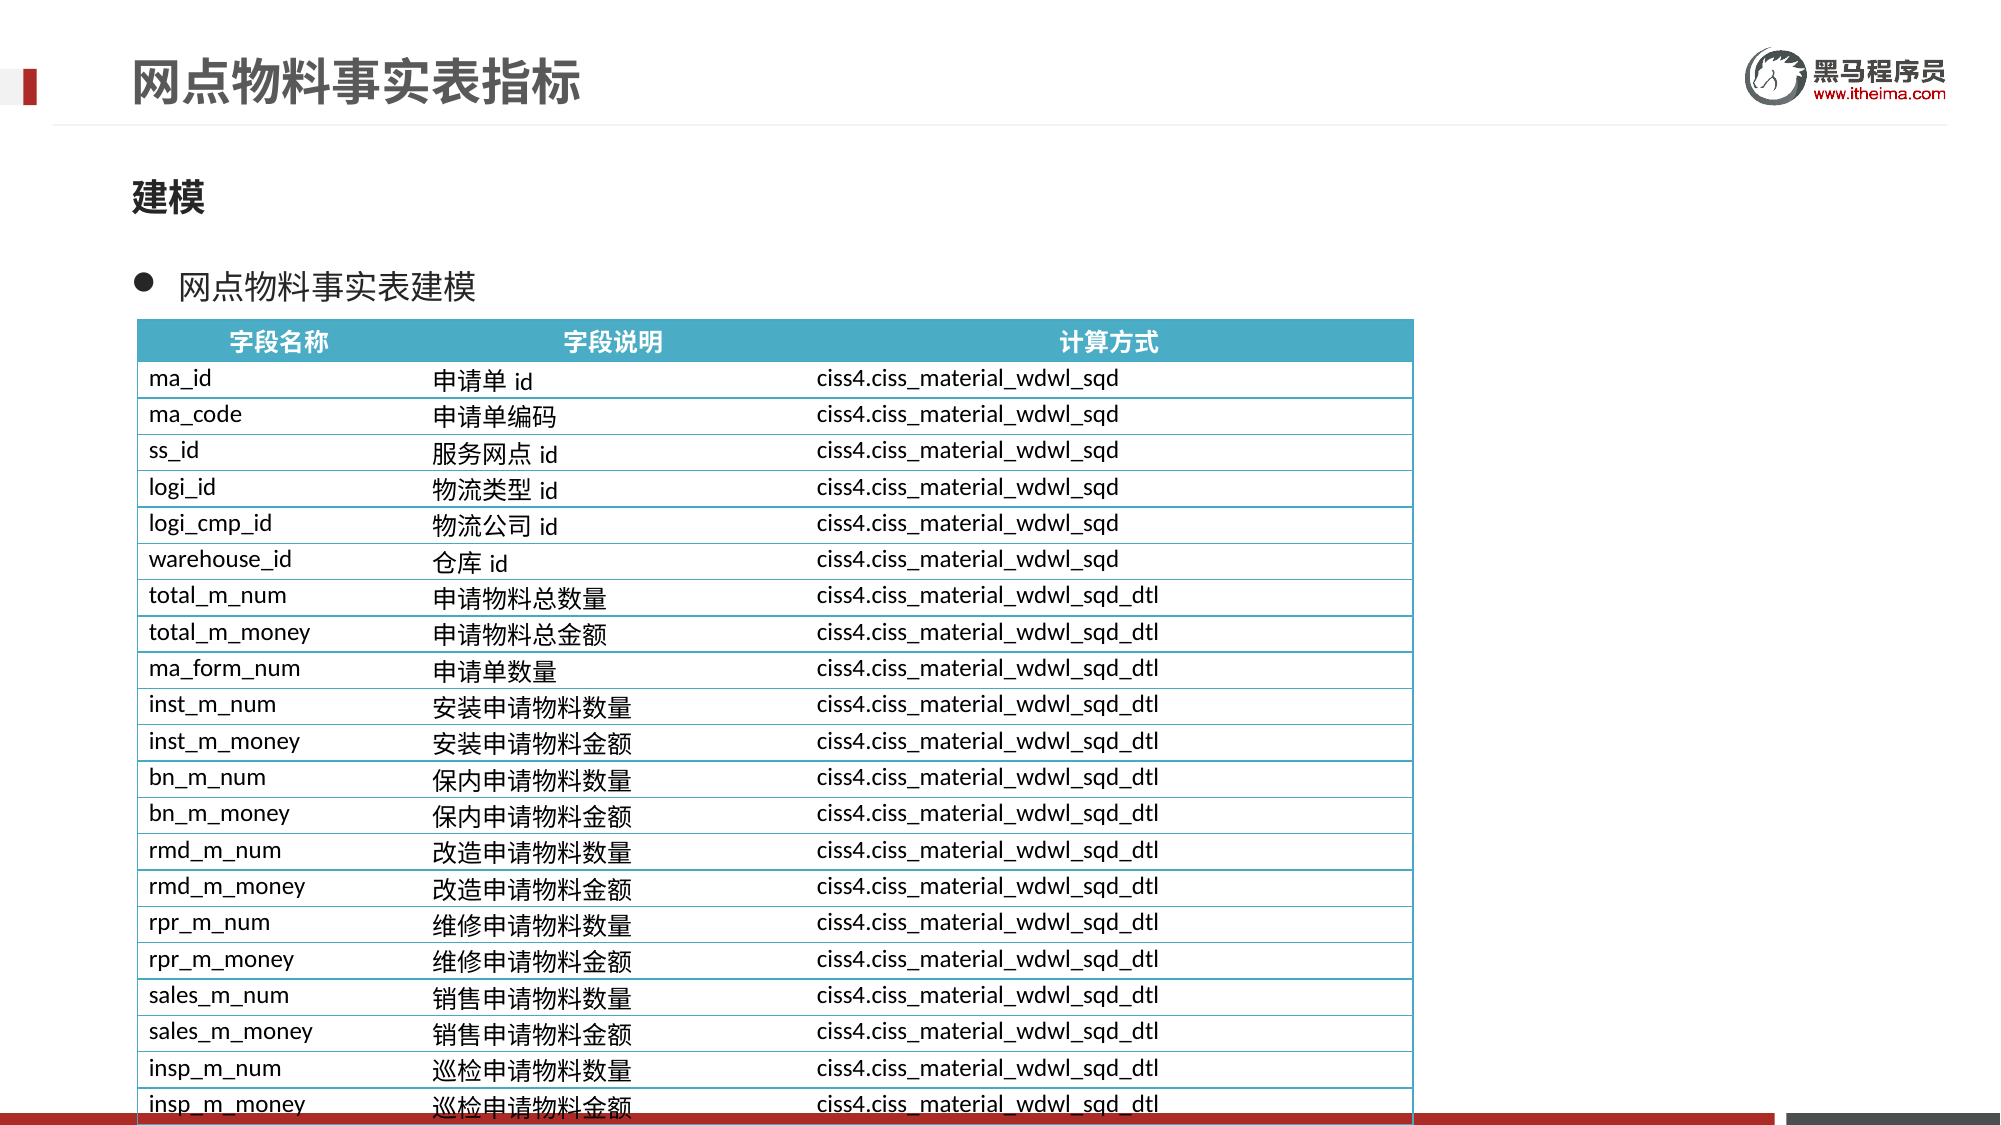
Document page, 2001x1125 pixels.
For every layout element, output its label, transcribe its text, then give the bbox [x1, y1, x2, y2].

table_cell logi_cmp_id [138, 508, 421, 543]
table_cell rmd_m_num [138, 834, 421, 869]
table_cell sales_m_money [138, 1016, 421, 1051]
table_cell ciss4.ciss_material_wdwl_sqd_dtl [806, 834, 1412, 869]
table_cell ciss4.ciss_material_wdwl_sqd [806, 399, 1412, 434]
table_cell insp_m_num [138, 1052, 421, 1087]
table_cell ciss4.ciss_material_wdwl_sqd [806, 508, 1412, 543]
table_cell total_m_num [138, 580, 421, 615]
table_cell ma_id [138, 362, 421, 397]
table_cell ciss4.ciss_material_wdwl_sqd_dtl [806, 762, 1412, 797]
table_cell ciss4.ciss_material_wdwl_sqd_dtl [806, 580, 1412, 615]
table_cell 销售申请物料金额 [421, 1016, 806, 1051]
table_cell 保内申请物料数量 [421, 762, 806, 797]
table_cell ciss4.ciss_material_wdwl_sqd_dtl [806, 943, 1412, 978]
table_cell warehouse_id [138, 544, 421, 579]
table_cell bn_m_money [138, 798, 421, 833]
table_cell 物流类型id [421, 471, 806, 506]
table_cell 仓库id [421, 544, 806, 579]
table_cell 申请单编码 [421, 399, 806, 434]
table_header 字段说明 [421, 321, 806, 361]
table_cell ciss4.ciss_material_wdwl_sqd [806, 435, 1412, 470]
table_cell ciss4.ciss_material_wdwl_sqd_dtl [806, 617, 1412, 651]
list 建模 [116, 154, 1872, 238]
table_cell 保内申请物料金额 [421, 798, 806, 833]
table_cell 安装申请物料数量 [421, 689, 806, 724]
table_cell rpr_m_num [138, 907, 421, 942]
table_cell inst_m_num [138, 689, 421, 724]
list 网点物料事实表建模 [116, 238, 1872, 1070]
table_cell ciss4.ciss_material_wdwl_sqd_dtl [806, 653, 1412, 688]
picture [1744, 46, 1946, 106]
table_cell total_m_money [138, 617, 421, 651]
table_header 字段名称 [138, 321, 421, 361]
table_cell ciss4.ciss_material_wdwl_sqd_dtl [806, 689, 1412, 724]
table_cell logi_id [138, 471, 421, 506]
table_cell bn_m_num [138, 762, 421, 797]
table_cell 维修申请物料数量 [421, 907, 806, 942]
table_cell 销售申请物料数量 [421, 980, 806, 1015]
table_cell rmd_m_money [138, 871, 421, 906]
table_cell ciss4.ciss_material_wdwl_sqd_dtl [806, 798, 1412, 833]
table_cell 服务网点id [421, 435, 806, 470]
table_cell ciss4.ciss_material_wdwl_sqd [806, 362, 1412, 397]
table_cell 申请物料总数量 [421, 580, 806, 615]
table_cell ma_form_num [138, 653, 421, 688]
table_cell insp_m_money [138, 1089, 421, 1124]
table_cell ciss4.ciss_material_wdwl_sqd_dtl [806, 1016, 1412, 1051]
table_cell ma_code [138, 399, 421, 434]
table_cell 改造申请物料金额 [421, 871, 806, 906]
table_cell ciss4.ciss_material_wdwl_sqd_dtl [806, 725, 1412, 760]
table_cell ciss4.ciss_material_wdwl_sqd_dtl [806, 871, 1412, 906]
table_cell 申请单数量 [421, 653, 806, 688]
table_cell 物流公司id [421, 508, 806, 543]
table_cell ciss4.ciss_material_wdwl_sqd_dtl [806, 1052, 1412, 1087]
table_header 计算方式 [806, 321, 1412, 361]
table_cell 巡检申请物料金额 [421, 1089, 806, 1124]
table_cell 申请物料总金额 [421, 617, 806, 651]
table_cell inst_m_money [138, 725, 421, 760]
table_cell 维修申请物料金额 [421, 943, 806, 978]
table_cell rpr_m_money [138, 943, 421, 978]
table_cell ss_id [138, 435, 421, 470]
table_cell ciss4.ciss_material_wdwl_sqd [806, 544, 1412, 579]
table_cell ciss4.ciss_material_wdwl_sqd_dtl [806, 907, 1412, 942]
table_cell 改造申请物料数量 [421, 834, 806, 869]
table_cell sales_m_num [138, 980, 421, 1015]
table_cell ciss4.ciss_material_wdwl_sqd [806, 471, 1412, 506]
table_cell ciss4.ciss_material_wdwl_sqd_dtl [806, 980, 1412, 1015]
title 网点物料事实表指标 [116, 38, 1556, 124]
table_cell 申请单id [421, 362, 806, 397]
table_cell 安装申请物料金额 [421, 725, 806, 760]
table_cell 巡检申请物料数量 [421, 1052, 806, 1087]
table_cell ciss4.ciss_material_wdwl_sqd_dtl [806, 1089, 1412, 1124]
